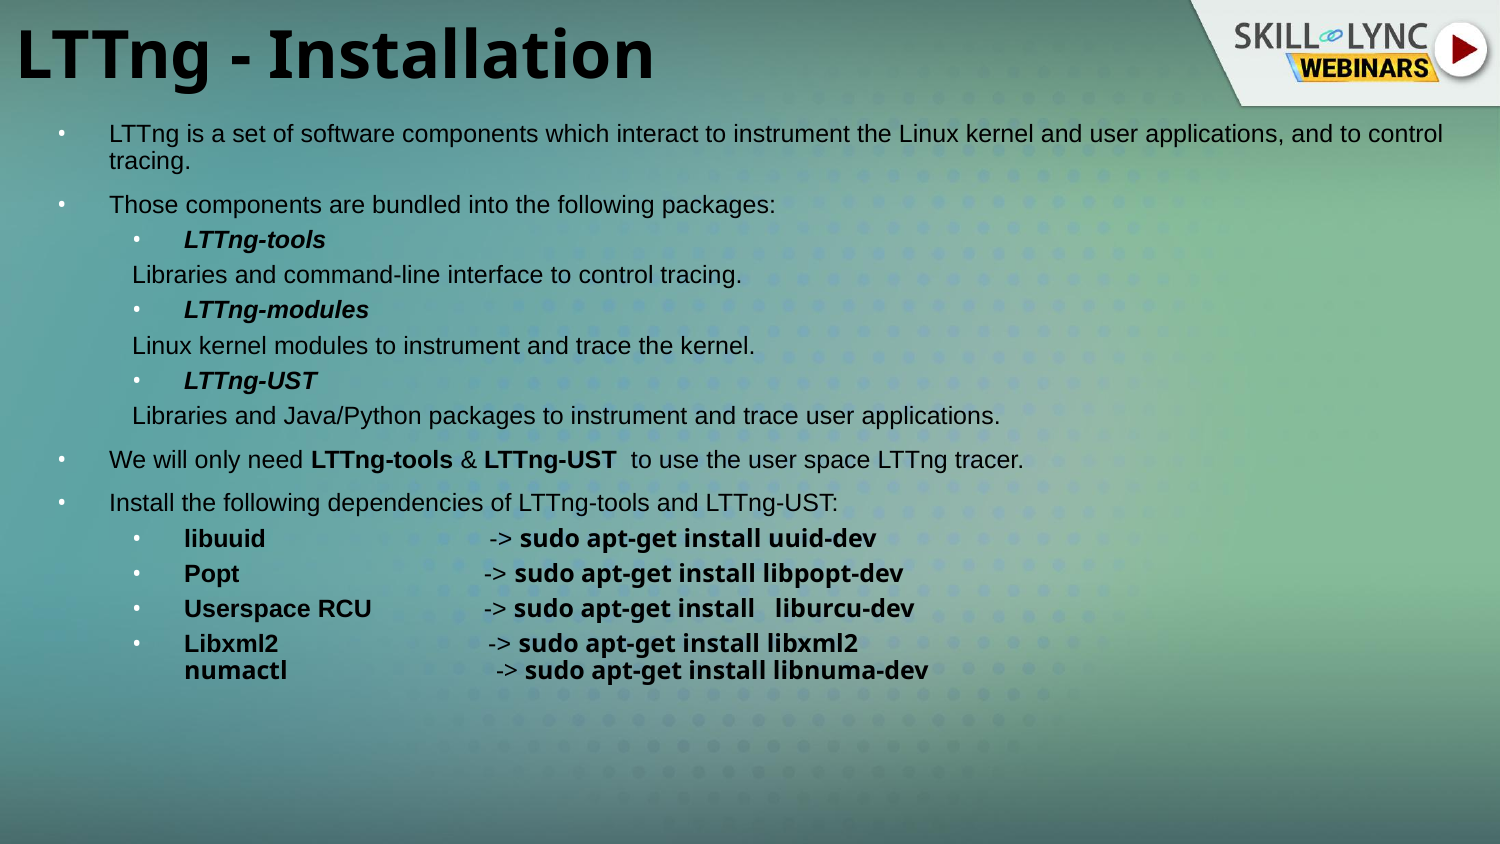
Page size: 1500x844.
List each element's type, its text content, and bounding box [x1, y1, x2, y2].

list LTTng is a set of software components which interact to instrument the Linux kernel and user applications, and to control tracing. Those components are bundled into the following packages: LTTng-tools Libraries and command-line interface to control tracing. LTTng-modules Linux kernel modules to instrument and trace the kernel. LTTng-UST Libraries and Java/Python packages to instrument and trace user applications. We will only need LTTng-tools & LTTng-UST to use the user space LTTng tracer. Install the following dependencies of LTTng-tools and LTTng-UST: libuuid -> sudo apt-get install uuid-dev Popt -> sudo apt-get install libpopt-dev Userspace RCU -> sudo apt-get install liburcu-dev Libxml2 -> sudo apt-get install libxml2 numactl -> sudo apt-get install libnuma-dev [23, 115, 1474, 810]
title LTTng - Installation [4, 7, 1298, 108]
picture [0, 0, 1500, 844]
